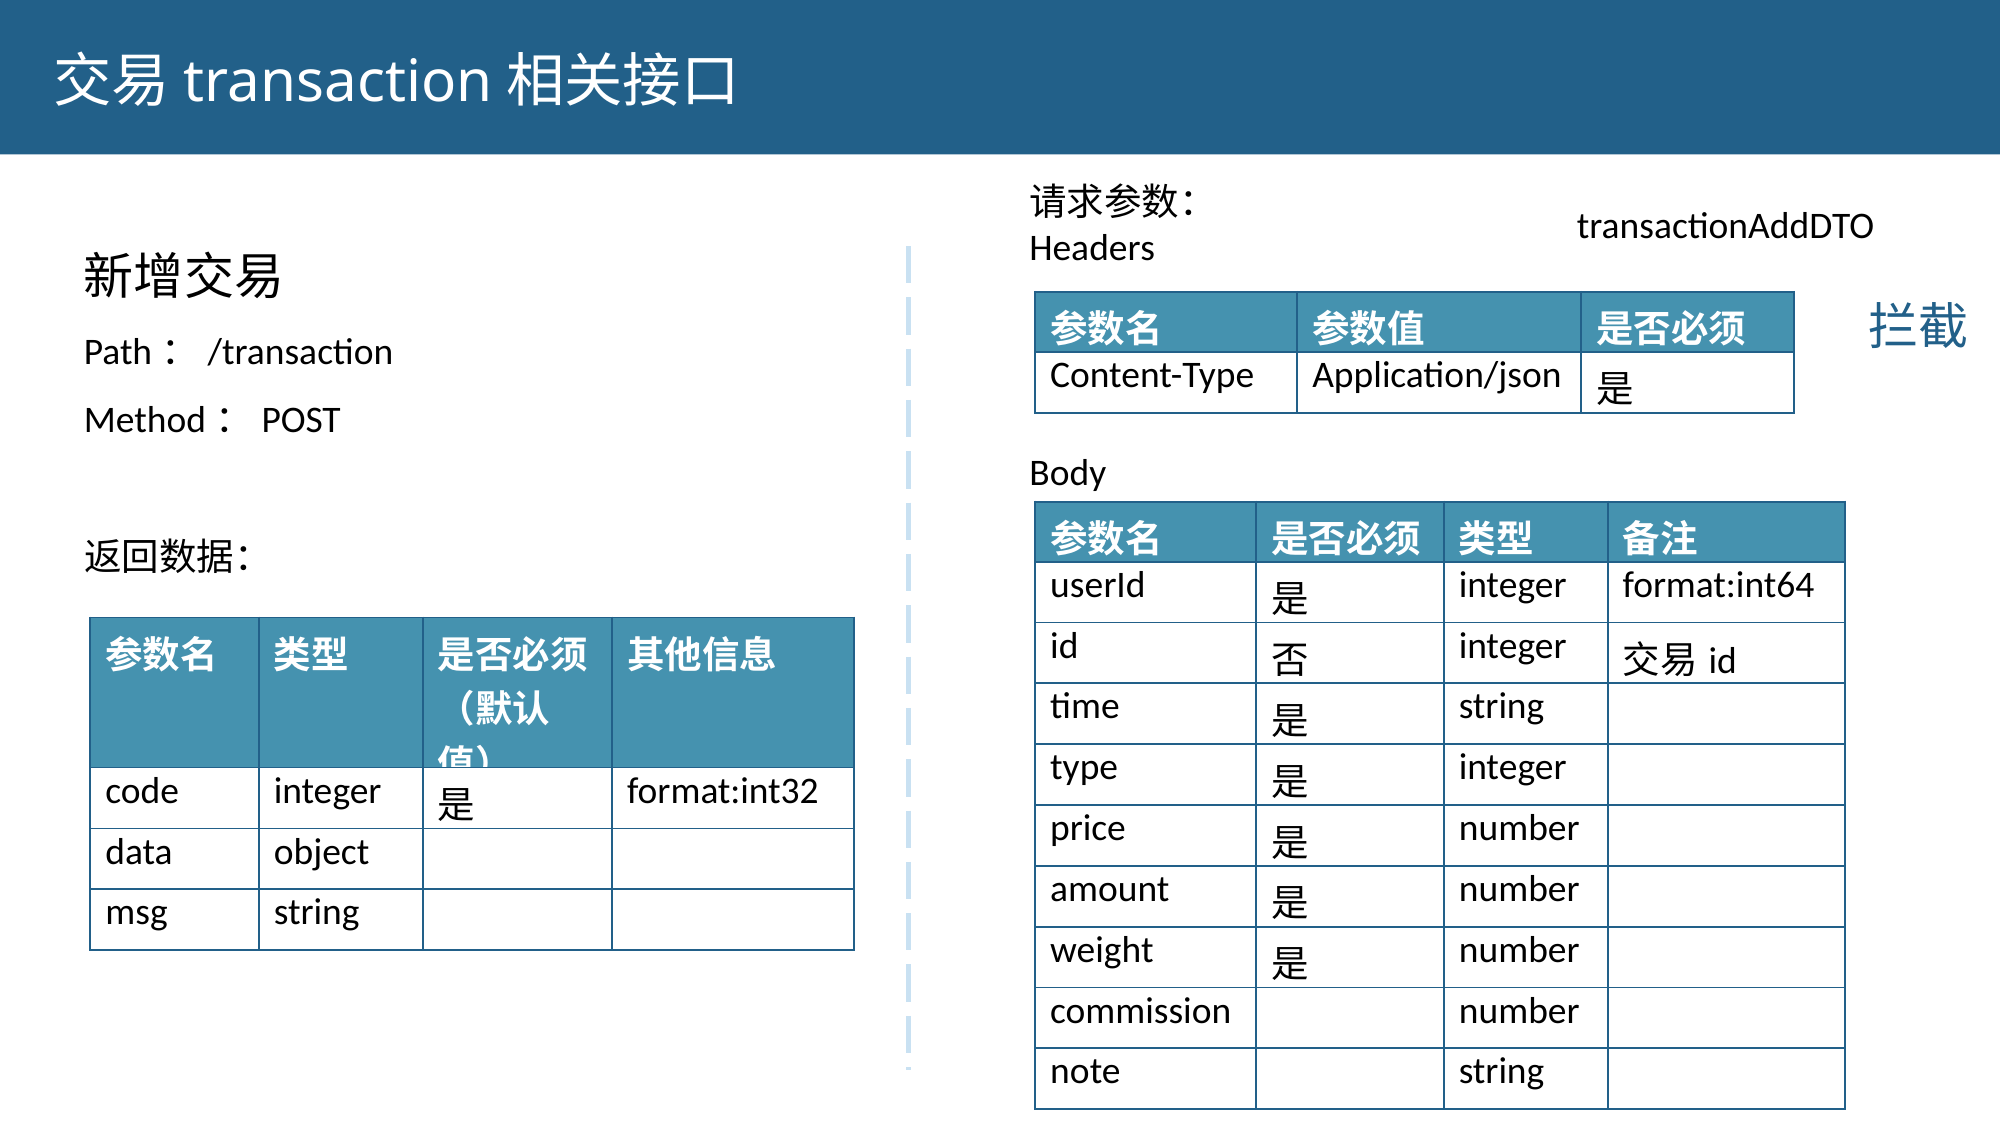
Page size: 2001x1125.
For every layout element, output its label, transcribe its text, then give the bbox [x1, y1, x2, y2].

table_cell string [1445, 684, 1607, 743]
table_cell [1609, 1049, 1844, 1108]
table_cell 是 [1582, 353, 1793, 412]
table_cell number [1445, 806, 1607, 865]
table_header 参数值 [1298, 293, 1580, 351]
table_cell amount [1036, 867, 1255, 926]
table_cell Application/json [1298, 353, 1580, 412]
table_cell Content-Type [1036, 353, 1296, 412]
table_cell id [1036, 623, 1255, 682]
table_cell [1257, 988, 1443, 1047]
table_cell [1609, 684, 1844, 743]
table_cell [1609, 806, 1844, 865]
table_cell 是 [1257, 928, 1443, 987]
table_cell 是 [1257, 867, 1443, 926]
table_cell type [1036, 745, 1255, 804]
table_cell 是 [1257, 806, 1443, 865]
text_box transactionAddDTO [1562, 193, 1918, 253]
table_header 其他信息 [613, 618, 853, 767]
text_box 新增交易 Path：/transaction Method：POST [69, 207, 700, 447]
table_cell data [91, 829, 258, 888]
table_cell [1609, 988, 1844, 1047]
table_cell 是 [424, 768, 611, 828]
table_header 参数名 [1036, 293, 1296, 351]
table_cell userId [1036, 563, 1255, 622]
table_header 参数名 [1036, 503, 1255, 561]
text_box [0, 0, 2000, 155]
table_cell [613, 890, 853, 949]
table_cell integer [260, 768, 422, 828]
table_cell string [1445, 1049, 1607, 1108]
table_cell 否 [1257, 623, 1443, 682]
table_cell weight [1036, 928, 1255, 987]
table_cell [424, 829, 611, 888]
table_cell time [1036, 684, 1255, 743]
table_cell [1609, 867, 1844, 926]
table_cell msg [91, 890, 258, 949]
table_cell price [1036, 806, 1255, 865]
table_cell number [1445, 988, 1607, 1047]
table_cell number [1445, 928, 1607, 987]
table_cell integer [1445, 563, 1607, 622]
table_cell [613, 829, 853, 888]
table_cell [424, 890, 611, 949]
table_cell 是 [1257, 684, 1443, 743]
table_cell code [91, 768, 258, 828]
table_cell [1609, 928, 1844, 987]
text_box 请求参数： Headers Body [1014, 170, 1474, 500]
table_cell number [1445, 867, 1607, 926]
table_header 类型 [260, 618, 422, 767]
text_box 交易transaction相关接口 [38, 35, 785, 121]
table_cell format:int64 [1609, 563, 1844, 622]
table_cell 是 [1257, 563, 1443, 622]
table_header 是否必须 [1257, 503, 1443, 561]
table_cell [1609, 745, 1844, 804]
table_header 是否必须 [1582, 293, 1793, 351]
table_header 是否必须（默认值） [424, 618, 611, 767]
table_cell [1257, 1049, 1443, 1108]
table_cell object [260, 829, 422, 888]
table_cell note [1036, 1049, 1255, 1108]
table_header 类型 [1445, 503, 1607, 561]
table_cell format:int32 [613, 768, 853, 828]
table_cell 交易id [1609, 623, 1844, 682]
text_box 拦截 [1854, 287, 2000, 363]
text_box 返回数据： [69, 525, 528, 586]
table_cell integer [1445, 623, 1607, 682]
table_cell commission [1036, 988, 1255, 1047]
table_cell 是 [1257, 745, 1443, 804]
table_header 备注 [1609, 503, 1844, 561]
table_cell integer [1445, 745, 1607, 804]
table_cell string [260, 890, 422, 949]
table_header 参数名 [91, 618, 258, 767]
